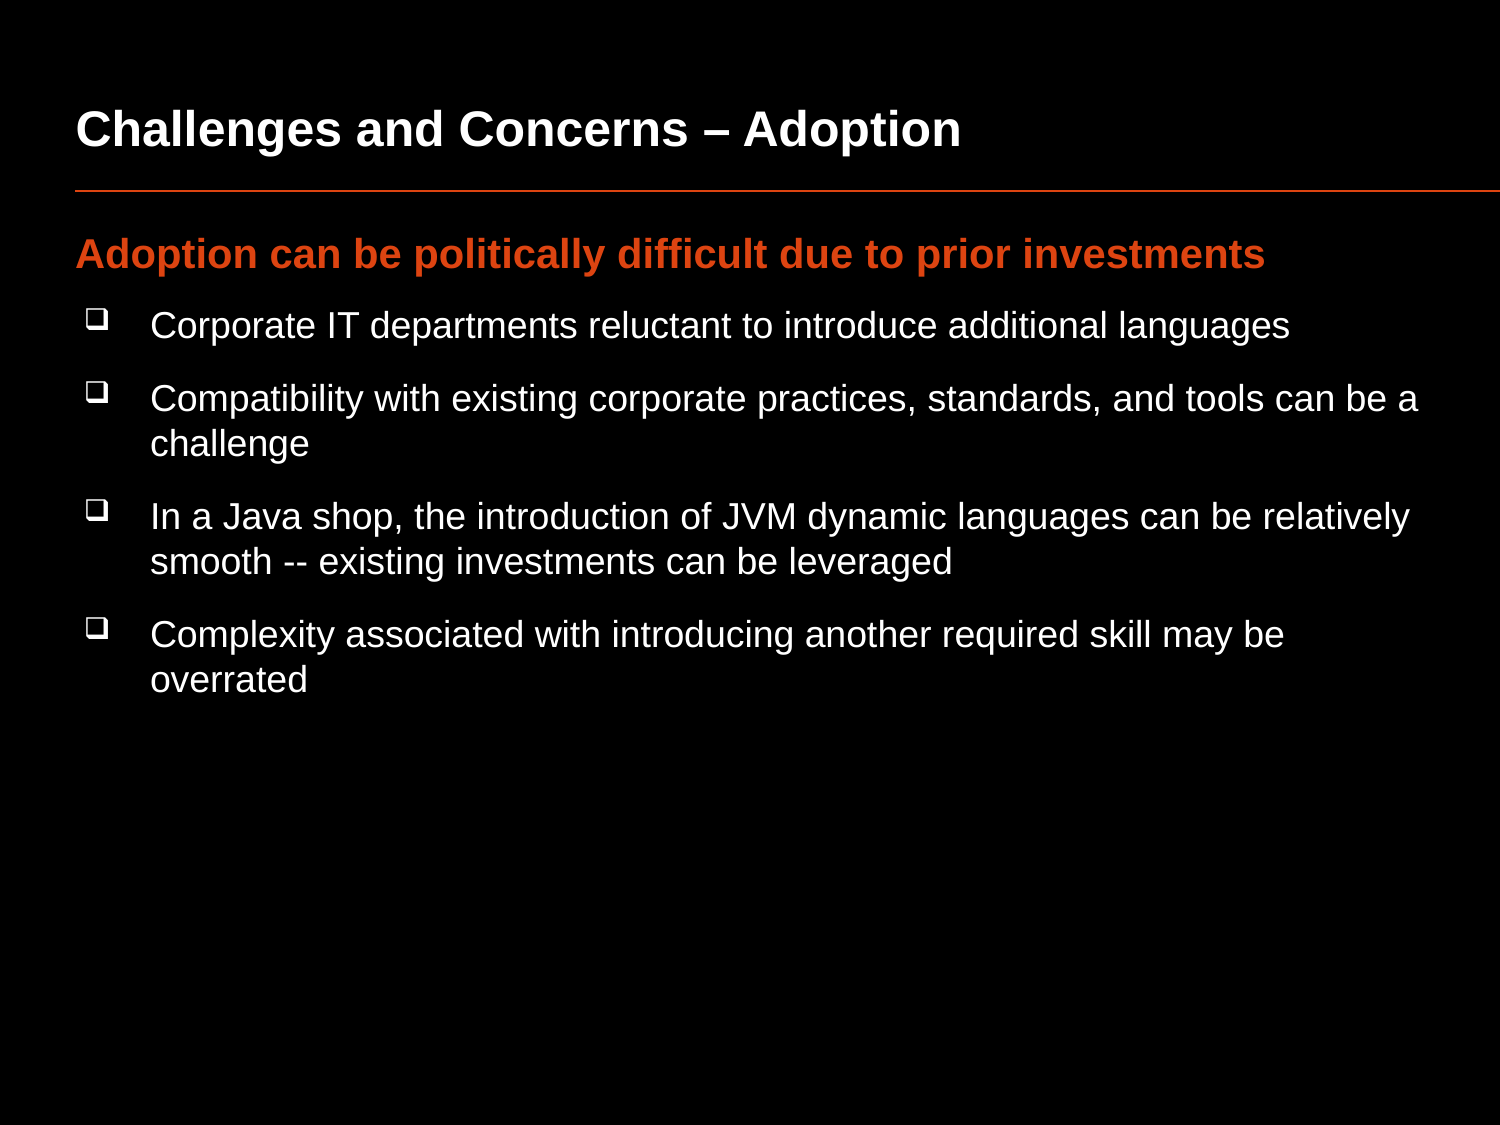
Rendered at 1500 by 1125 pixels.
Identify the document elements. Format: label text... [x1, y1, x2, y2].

list Adoption can be politically difficult due to prior investments Corporate IT departments reluctant to introduce additional languages Compatibility with existing corporate practices, standards, and tools can be a challenge In a Java shop, the introduction of JVM dynamic languages can be relatively smooth -- existing investments can be leveraged Complexity associated with introducing another required skill may be overrated [75, 226, 1444, 1077]
title Challenges and Concerns – Adoption [75, 27, 1444, 157]
